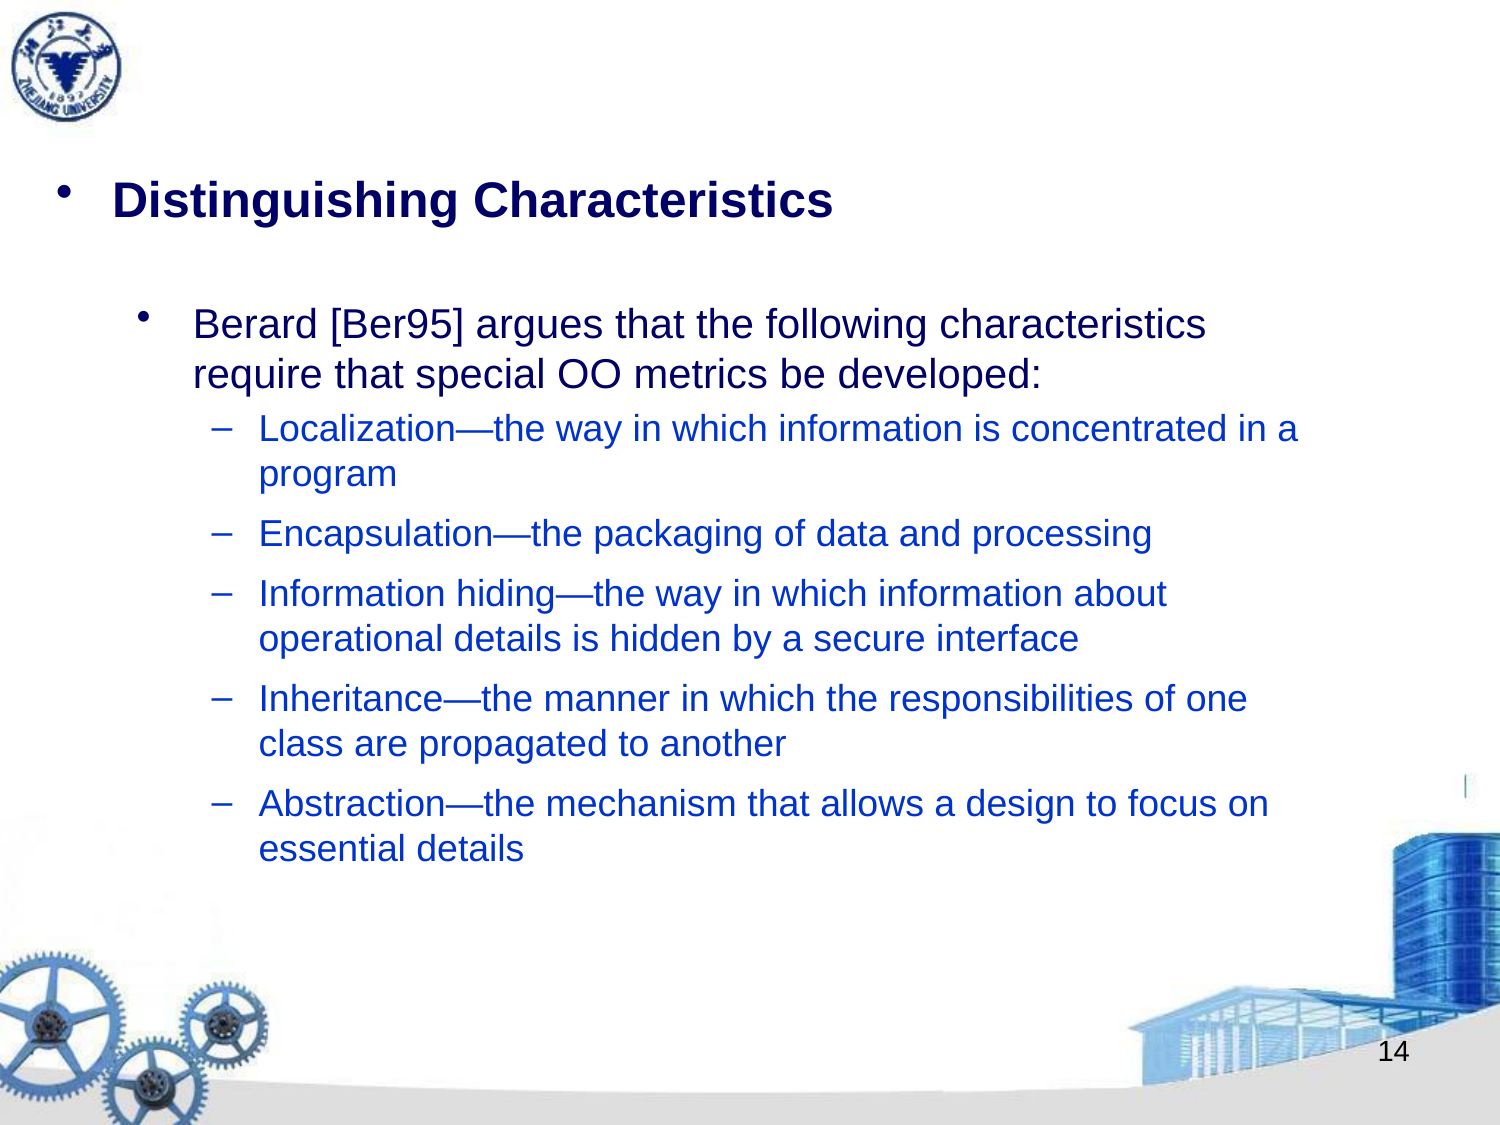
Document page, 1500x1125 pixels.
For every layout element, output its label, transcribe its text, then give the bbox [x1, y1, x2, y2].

picture [0, 0, 1500, 1125]
slide_number 14 [1115, 1024, 1426, 1103]
text_box Berard [Ber95] argues that the following characteristics require that special OO metrics be developed: Localization—the way in which information is concentrated in a program Encapsulation—the packaging of data and processing Information hiding—the way in which information about operational details is hidden by a secure interface Inheritance—the manner in which the responsibilities of one class are propagated to another Abstraction—the mechanism that allows a design to focus on essential details [121, 303, 1317, 877]
text_box Distinguishing Characteristics [41, 160, 1392, 303]
